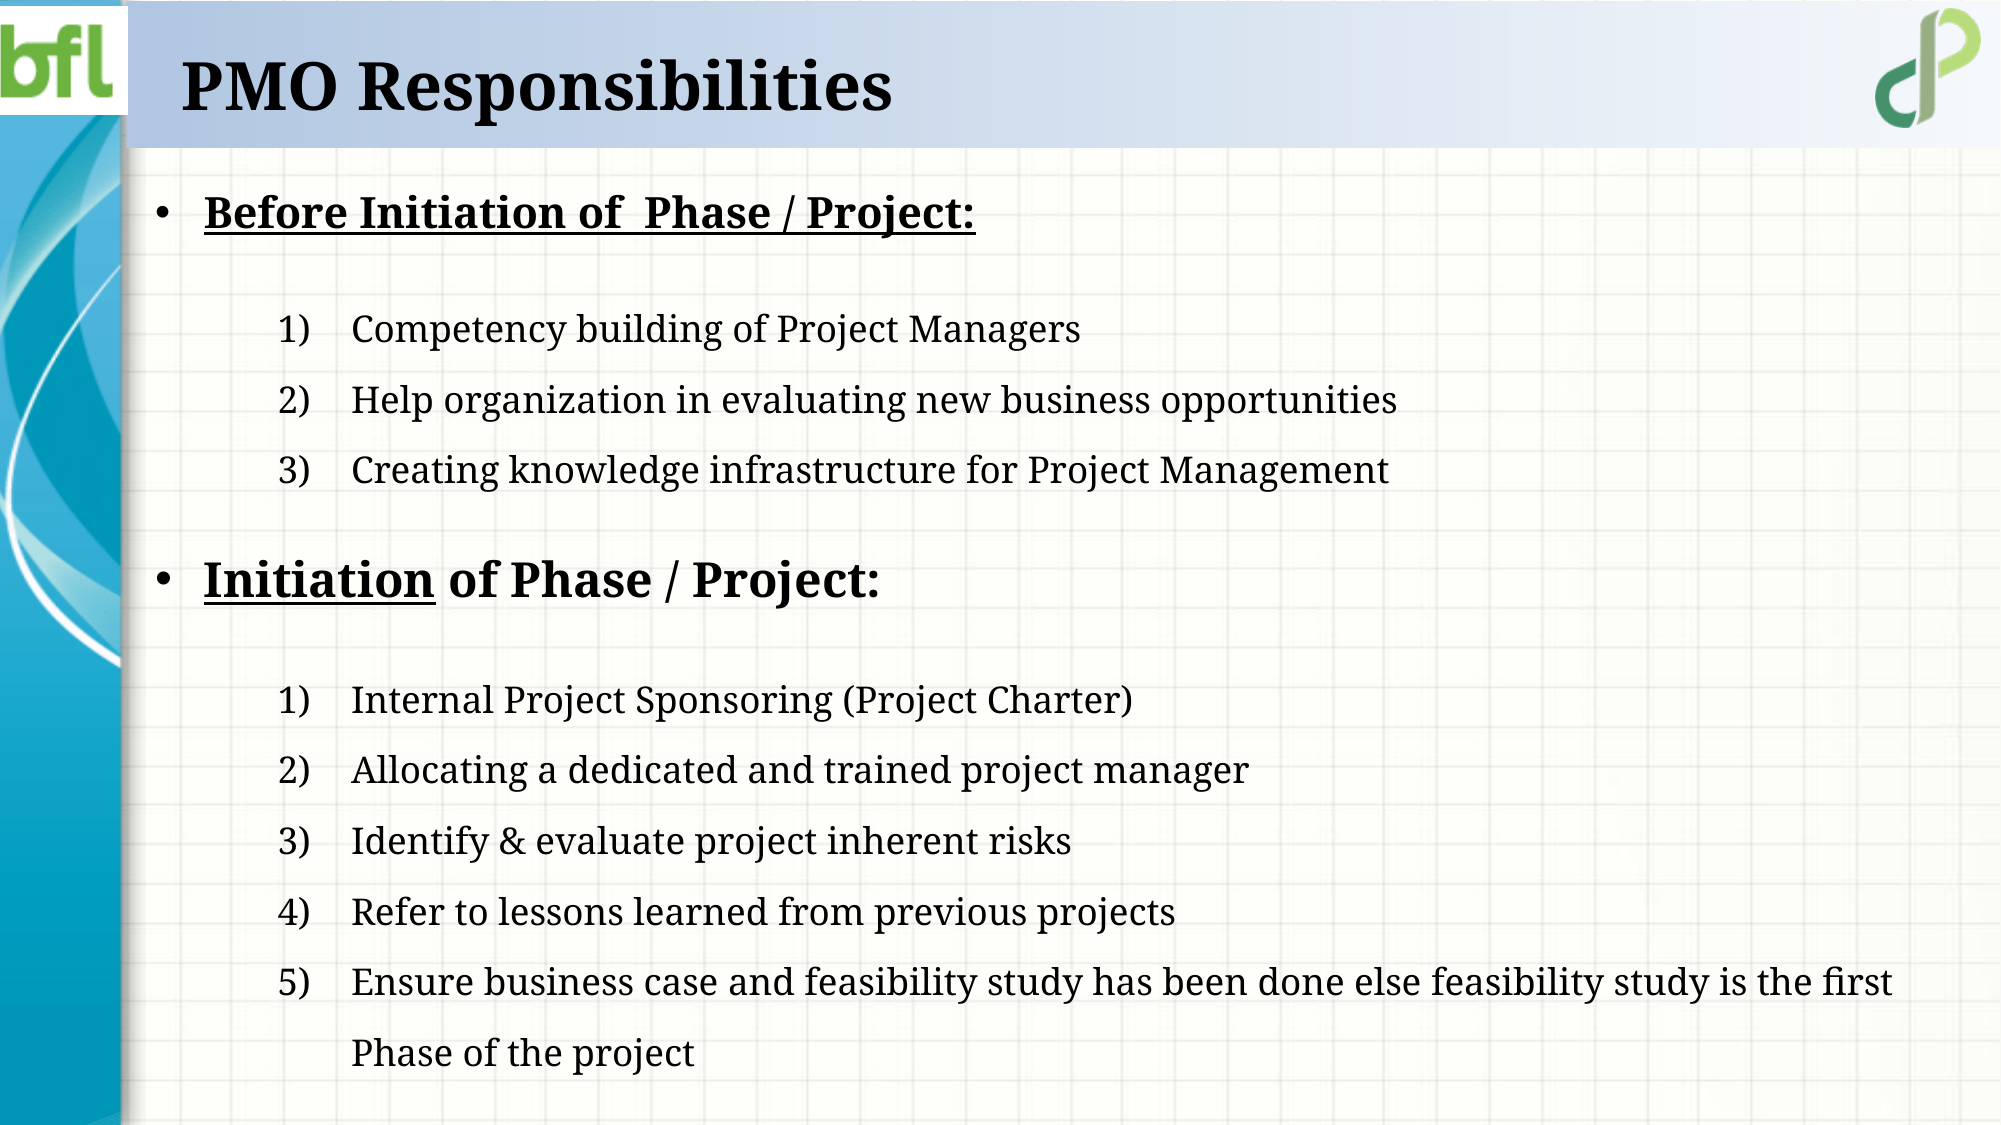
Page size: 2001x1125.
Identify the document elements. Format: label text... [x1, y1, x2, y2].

list Before Initiation of Phase / Project: Competency building of Project Managers Help organization in evaluating new business opportunities Creating knowledge infrastructure for Project Management Initiation of Phase / Project: Internal Project Sponsoring (Project Charter) Allocating a dedicated and trained project manager Identify & evaluate project inherent risks Refer to lessons learned from previous projects Ensure business case and feasibility study has been done else feasibility study is the first Phase of the project [140, 177, 1934, 1085]
picture [0, 0, 2001, 1125]
title PMO Responsibilities [166, 9, 1934, 159]
